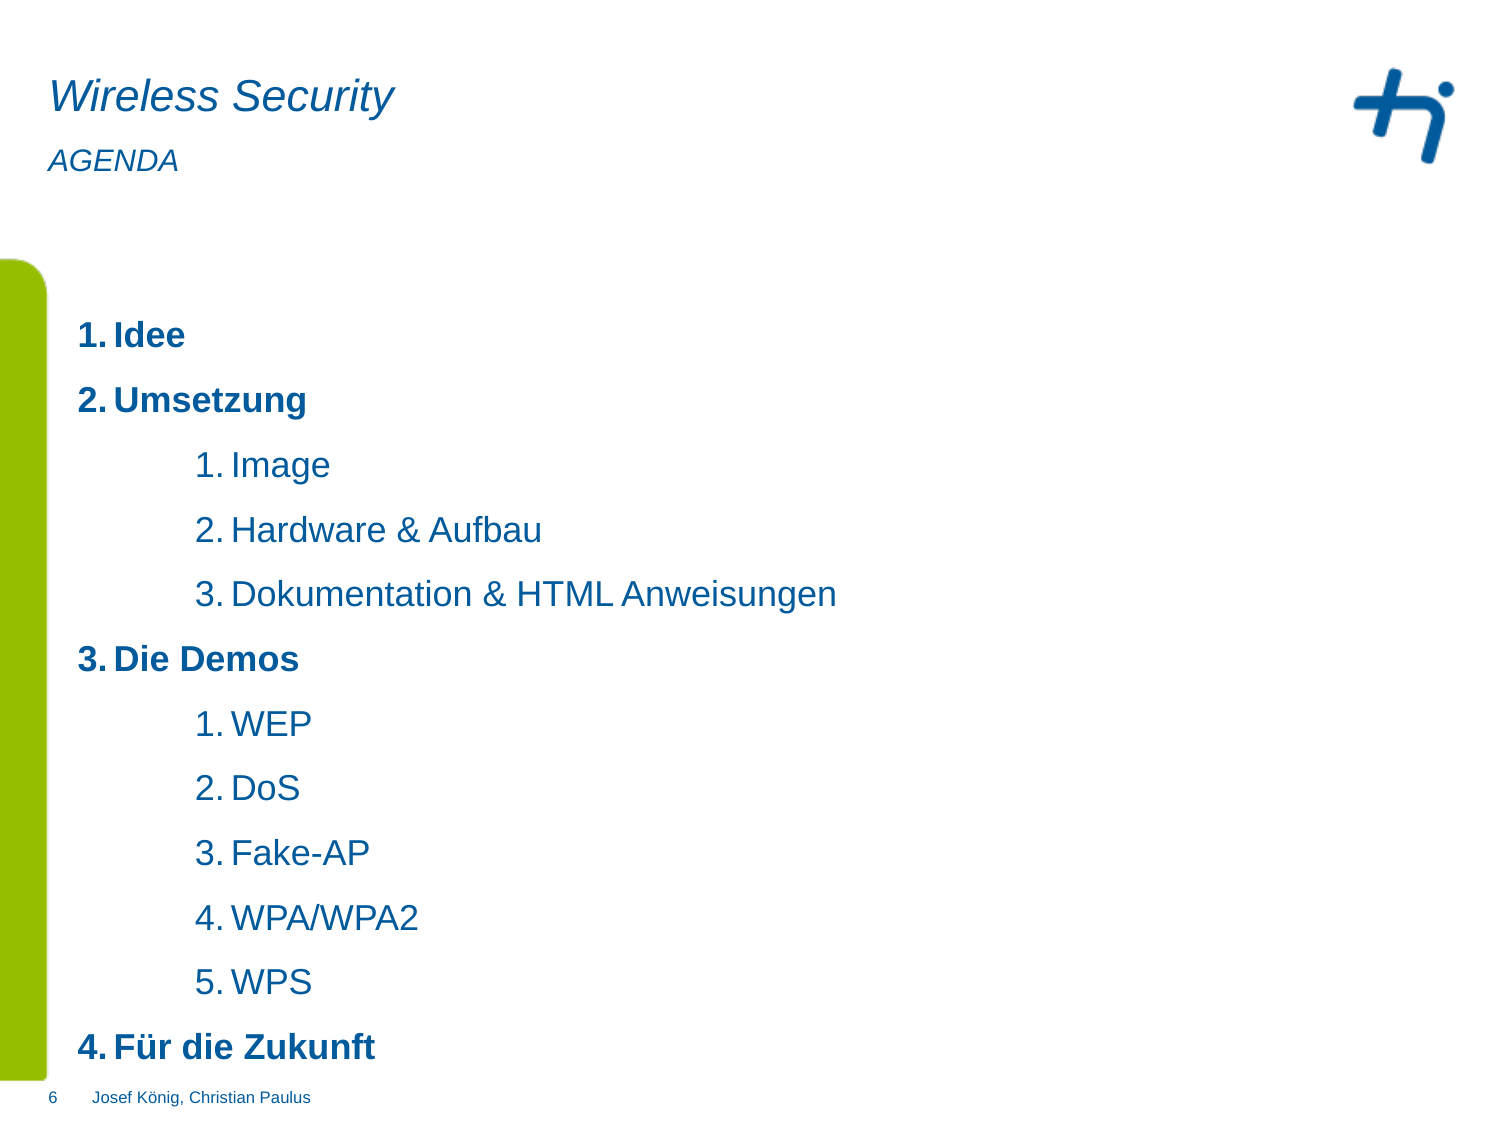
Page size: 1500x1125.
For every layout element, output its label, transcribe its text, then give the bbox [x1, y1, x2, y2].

list Idee Umsetzung Image Hardware & Aufbau Dokumentation & HTML Anweisungen Die Demos WEP DoS Fake-AP WPA/WPA2 WPS Für die Zukunft [77, 290, 1439, 1069]
subtitle AGENDA [48, 122, 1249, 179]
text_box Josef König, Christian Paulus [77, 1079, 327, 1115]
slide_number 6 [48, 1087, 80, 1122]
title Wireless Security [48, 66, 1249, 121]
